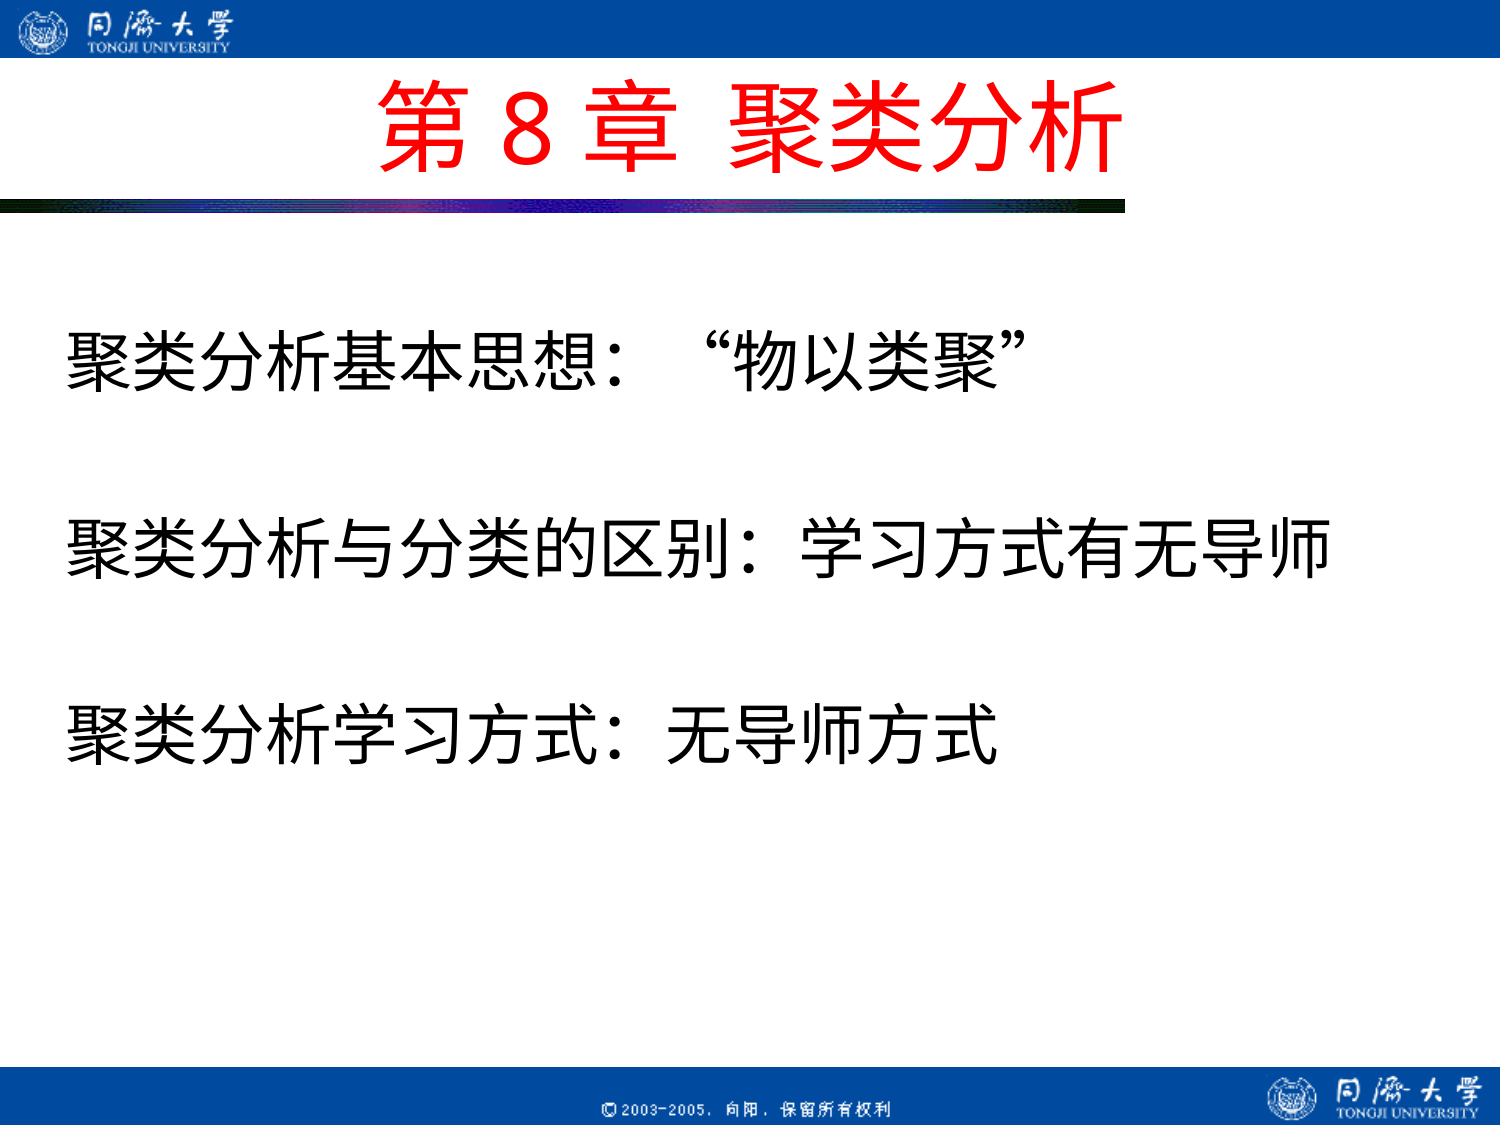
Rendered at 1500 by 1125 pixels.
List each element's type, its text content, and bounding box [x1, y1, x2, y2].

list 聚类分析基本思想：“物以类聚” 聚类分析与分类的区别：学习方式有无导师 聚类分析学习方式：无导师方式 [50, 312, 1450, 1013]
title 第8章 聚类分析 [112, 62, 1388, 188]
picture [0, 1067, 1500, 1125]
picture [0, 199, 1125, 213]
picture [0, 0, 1500, 58]
